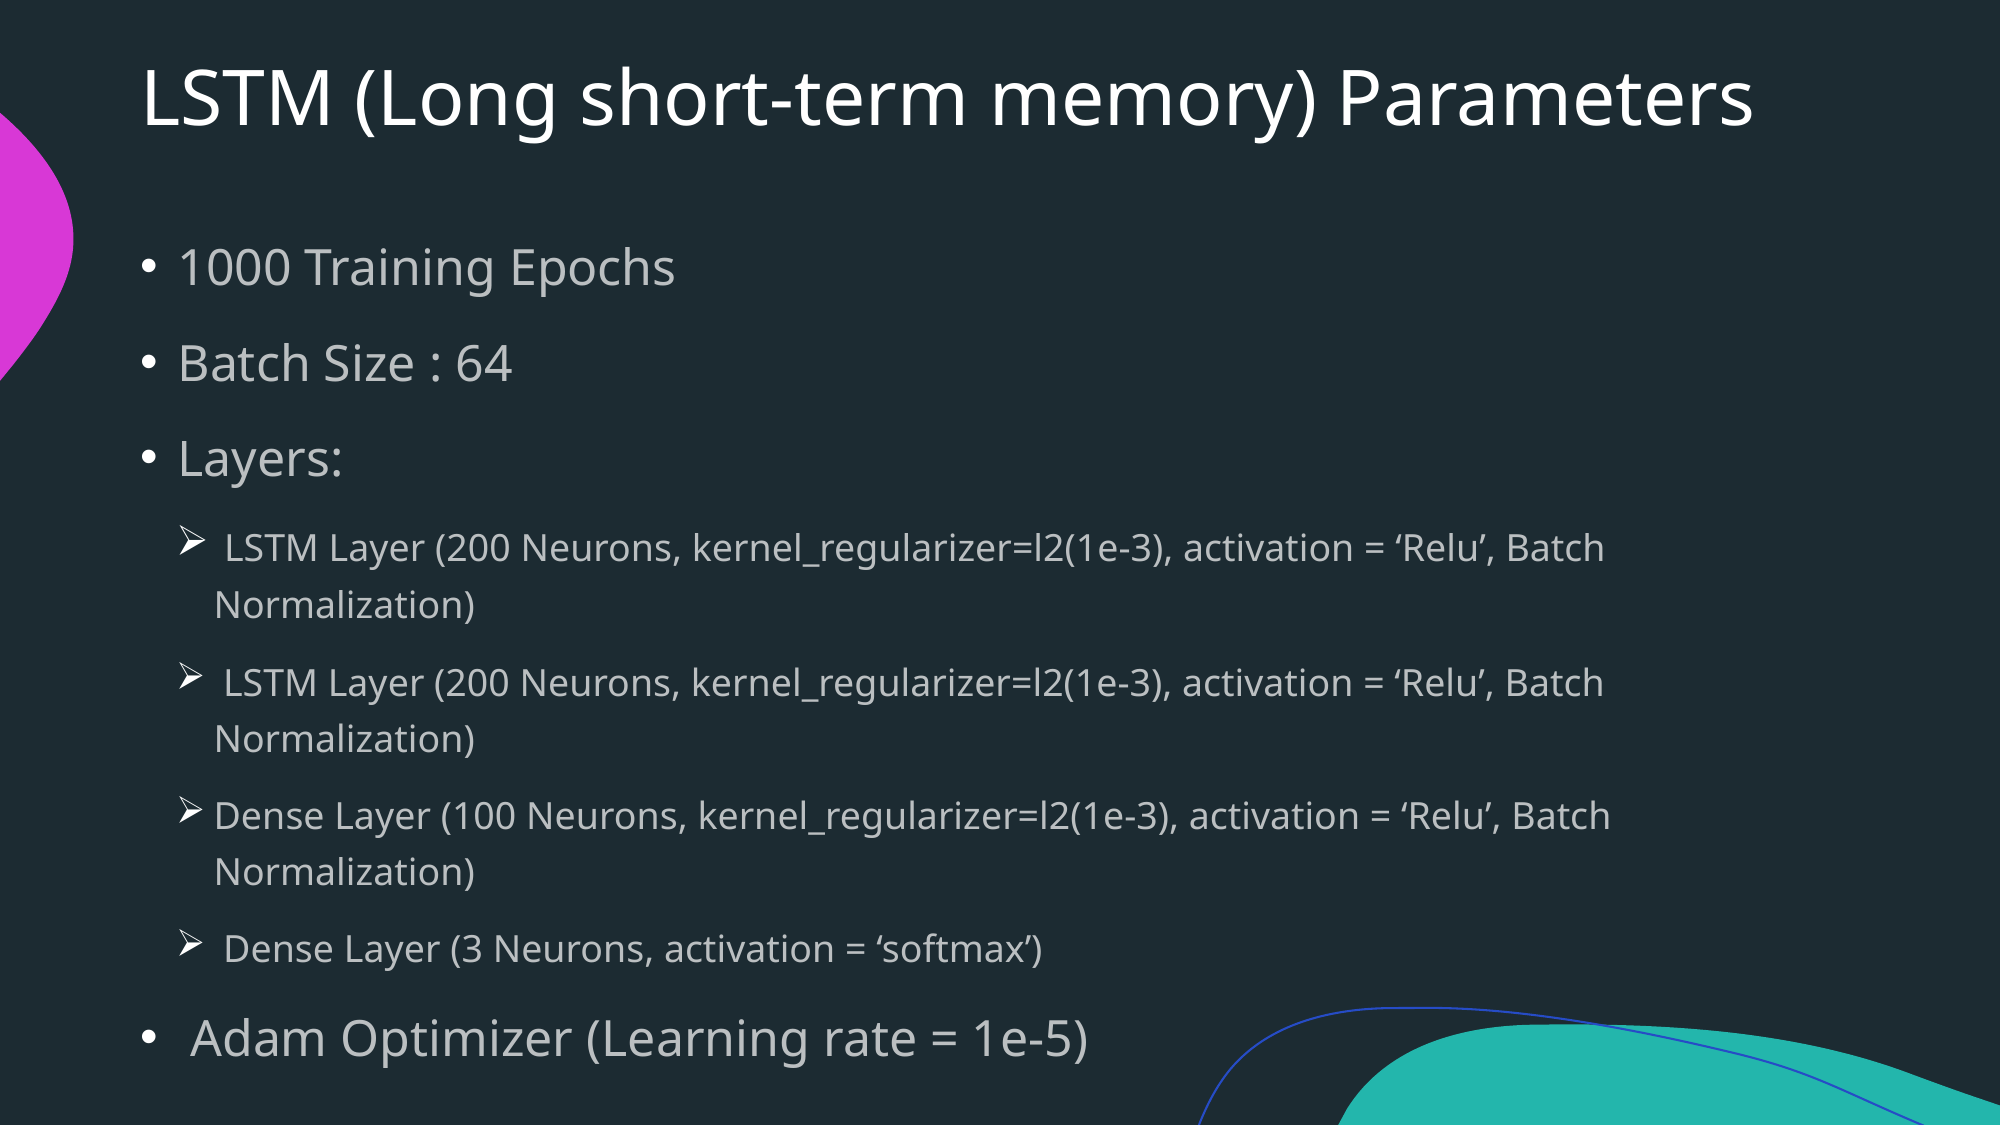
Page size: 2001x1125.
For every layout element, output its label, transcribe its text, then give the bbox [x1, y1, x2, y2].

title LSTM (Long short-term memory) Parameters [125, 21, 1875, 180]
list 1000 Training Epochs Batch Size : 64 Layers: LSTM Layer (200 Neurons, kernel_regularizer=l2(1e-3), activation = ‘Relu’, Batch Normalization) LSTM Layer (200 Neurons, kernel_regularizer=l2(1e-3), activation = ‘Relu’, Batch Normalization) Dense Layer (100 Neurons, kernel_regularizer=l2(1e-3), activation = ‘Relu’, Batch Normalization) Dense Layer (3 Neurons, activation = ‘softmax’) Adam Optimizer (Learning rate = 1e-5) [125, 212, 1875, 1081]
